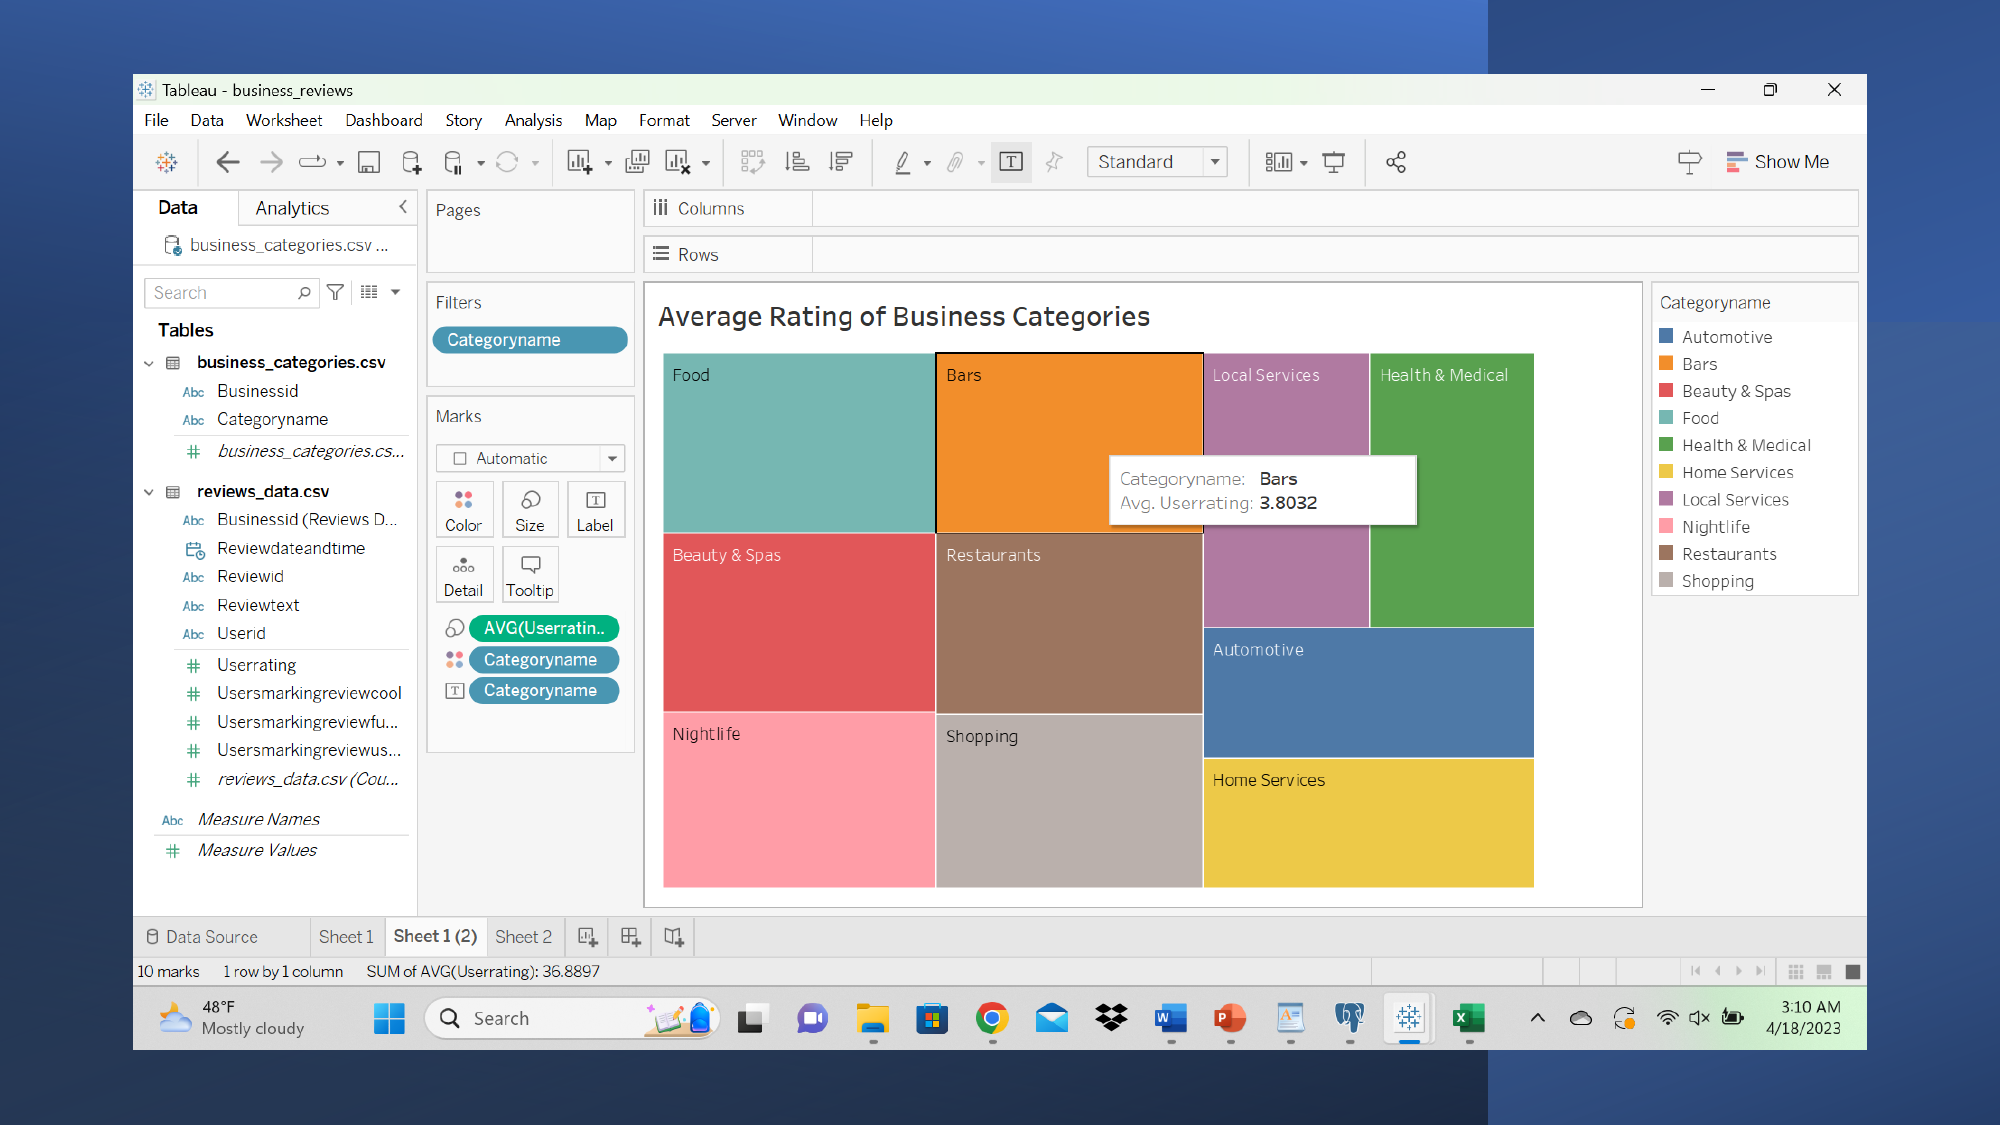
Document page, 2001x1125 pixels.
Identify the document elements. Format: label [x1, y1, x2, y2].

text_box [0, 0, 1489, 321]
text_box [1489, 0, 2000, 321]
text_box [0, 321, 2000, 1125]
list [133, 74, 1867, 1050]
